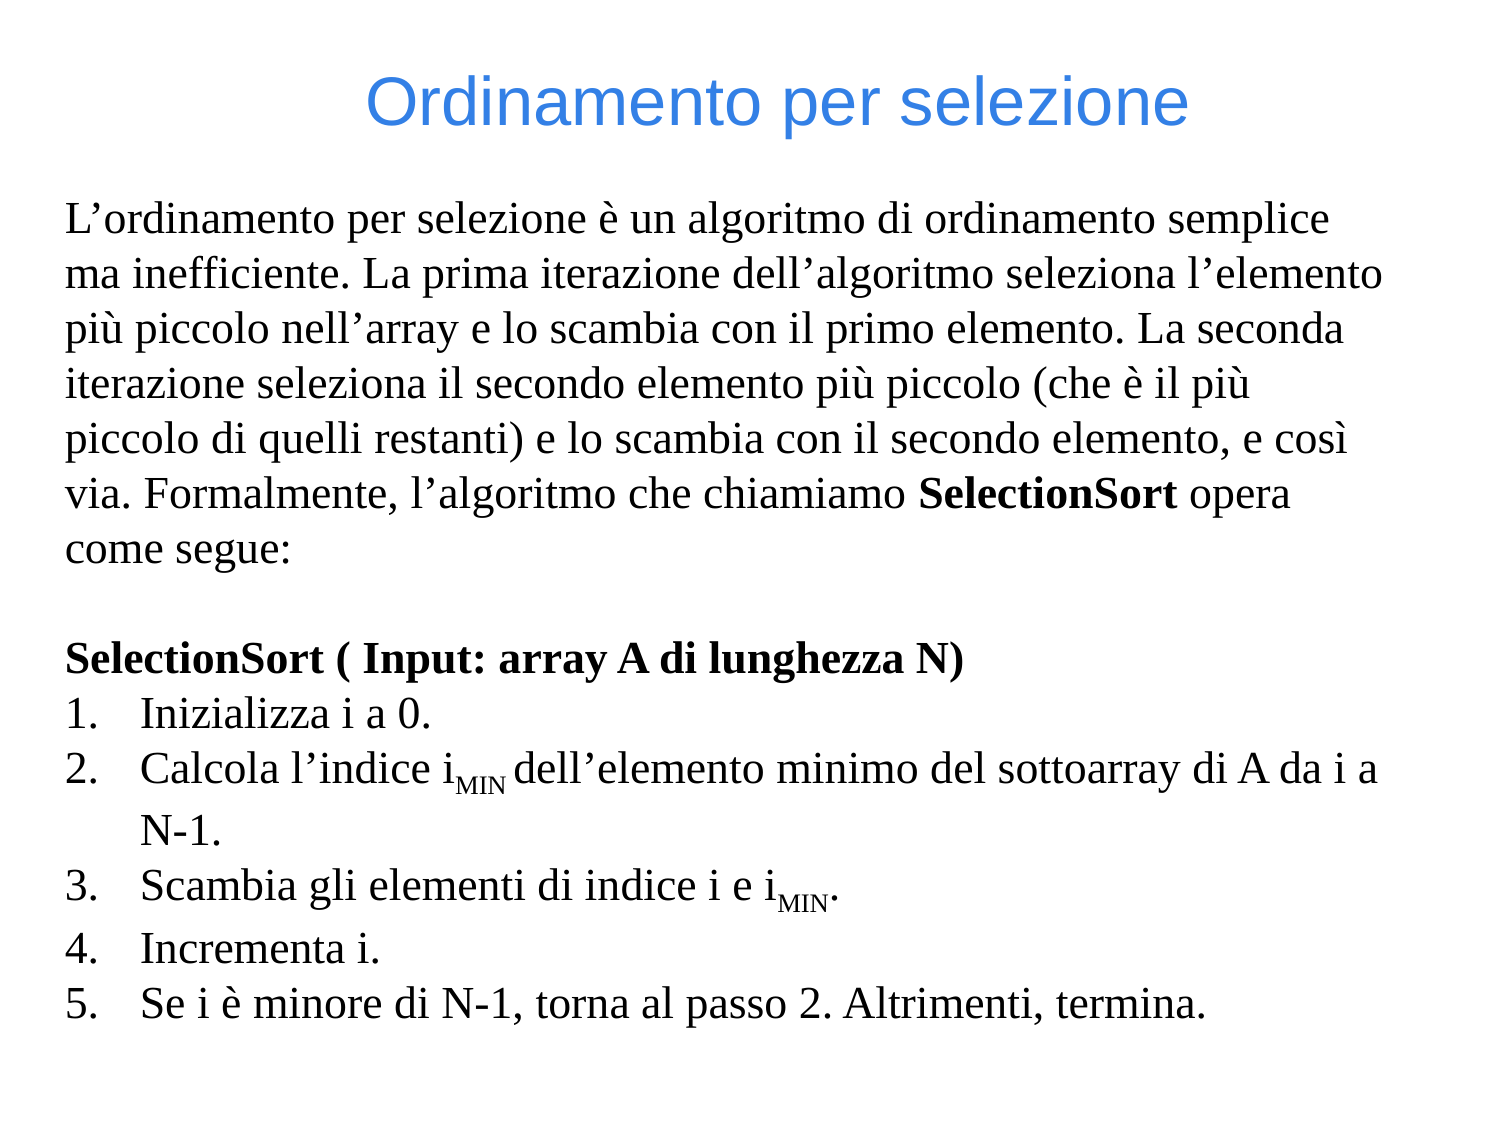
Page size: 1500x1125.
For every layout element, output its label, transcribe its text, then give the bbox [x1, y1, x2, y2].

text_box L’ordinamento per selezione è un algoritmo di ordinamento semplice ma inefficiente. La prima iterazione dell’algoritmo seleziona l’elemento più piccolo nell’array e lo scambia con il primo elemento. La seconda iterazione seleziona il secondo elemento più piccolo (che è il più piccolo di quelli restanti) e lo scambia con il secondo elemento, e così via. Formalmente, l’algoritmo che chiamiamo SelectionSort opera come segue: SelectionSort ( Input: array A di lunghezza N) Inizializza i a 0. Calcola l’indice iMIN dell’elemento minimo del sottoarray di A da i a N-1. Scambia gli elementi di indice i e iMIN. Incrementa i. Se i è minore di N-1, torna al passo 2. Altrimenti, termina. [49, 180, 1400, 1035]
text_box Ordinamento per selezione [75, 58, 1463, 162]
